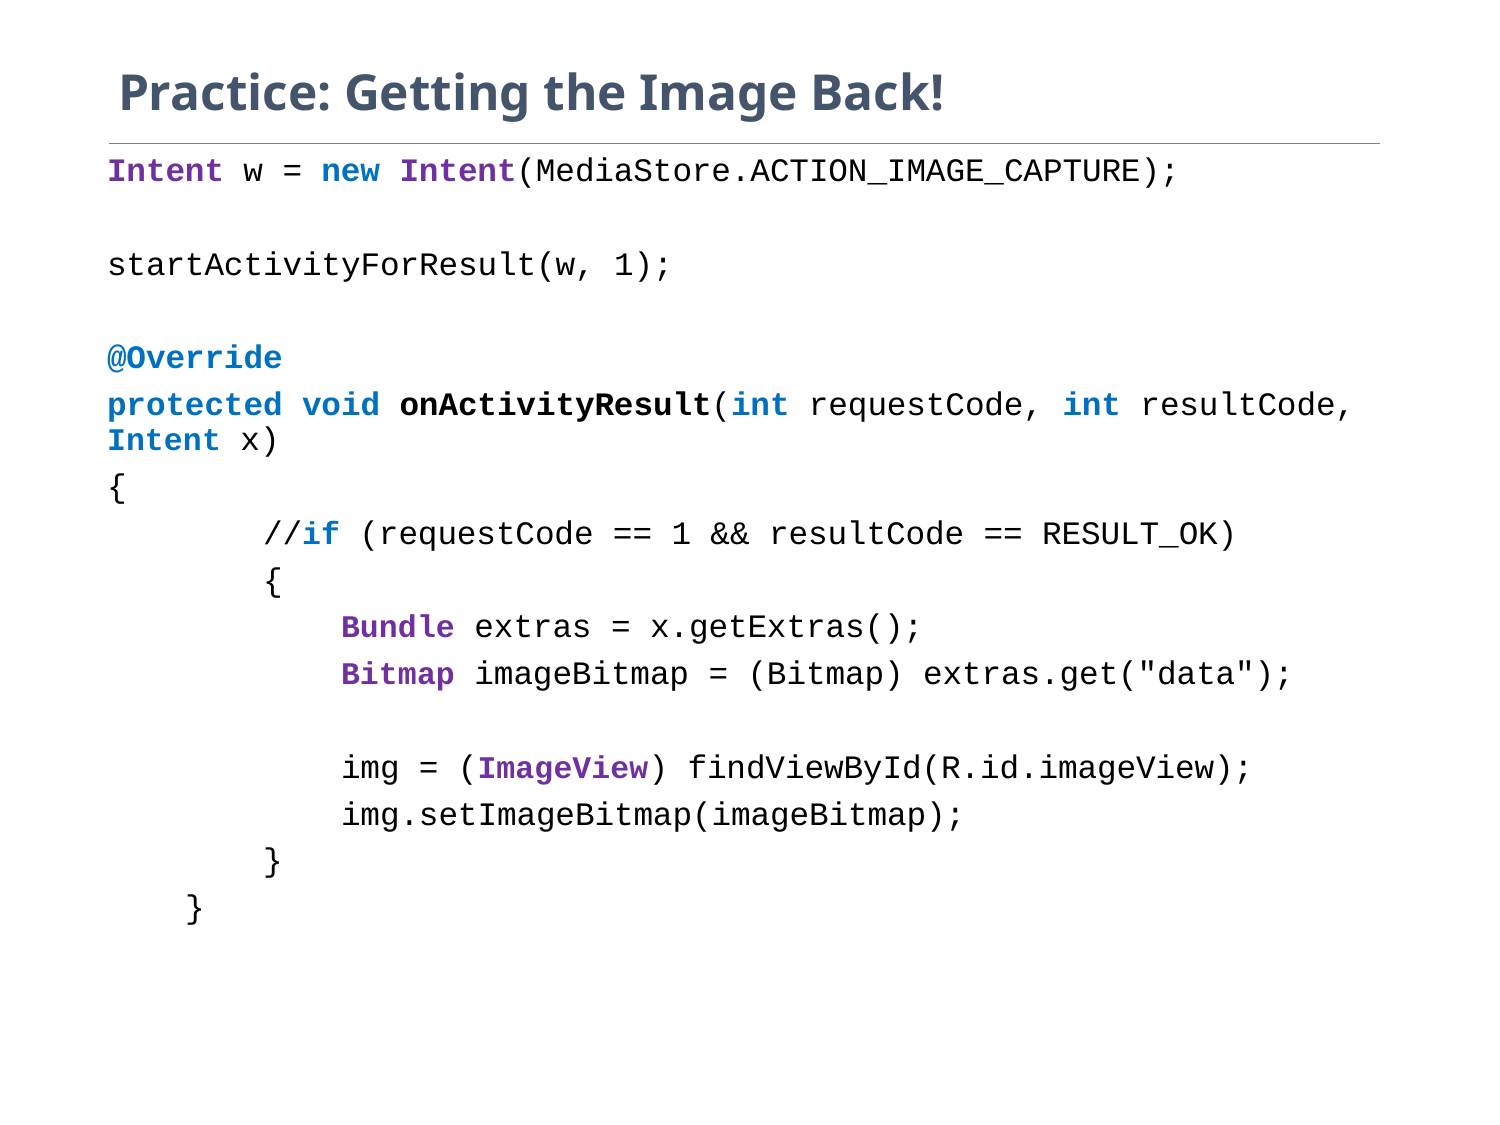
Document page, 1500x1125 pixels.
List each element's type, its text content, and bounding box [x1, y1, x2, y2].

list Intent w = new Intent(MediaStore.ACTION_IMAGE_CAPTURE); startActivityForResult(w, 1); @Override protected void onActivityResult(int requestCode, int resultCode, Intent x) { //if (requestCode == 1 && resultCode == RESULT_OK) { Bundle extras = x.getExtras(); Bitmap imageBitmap = (Bitmap) extras.get("data"); img = (ImageView) findViewById(R.id.imageView); img.setImageBitmap(imageBitmap); } } [92, 146, 1371, 935]
title Practice: Getting the Image Back! [103, 59, 1397, 130]
